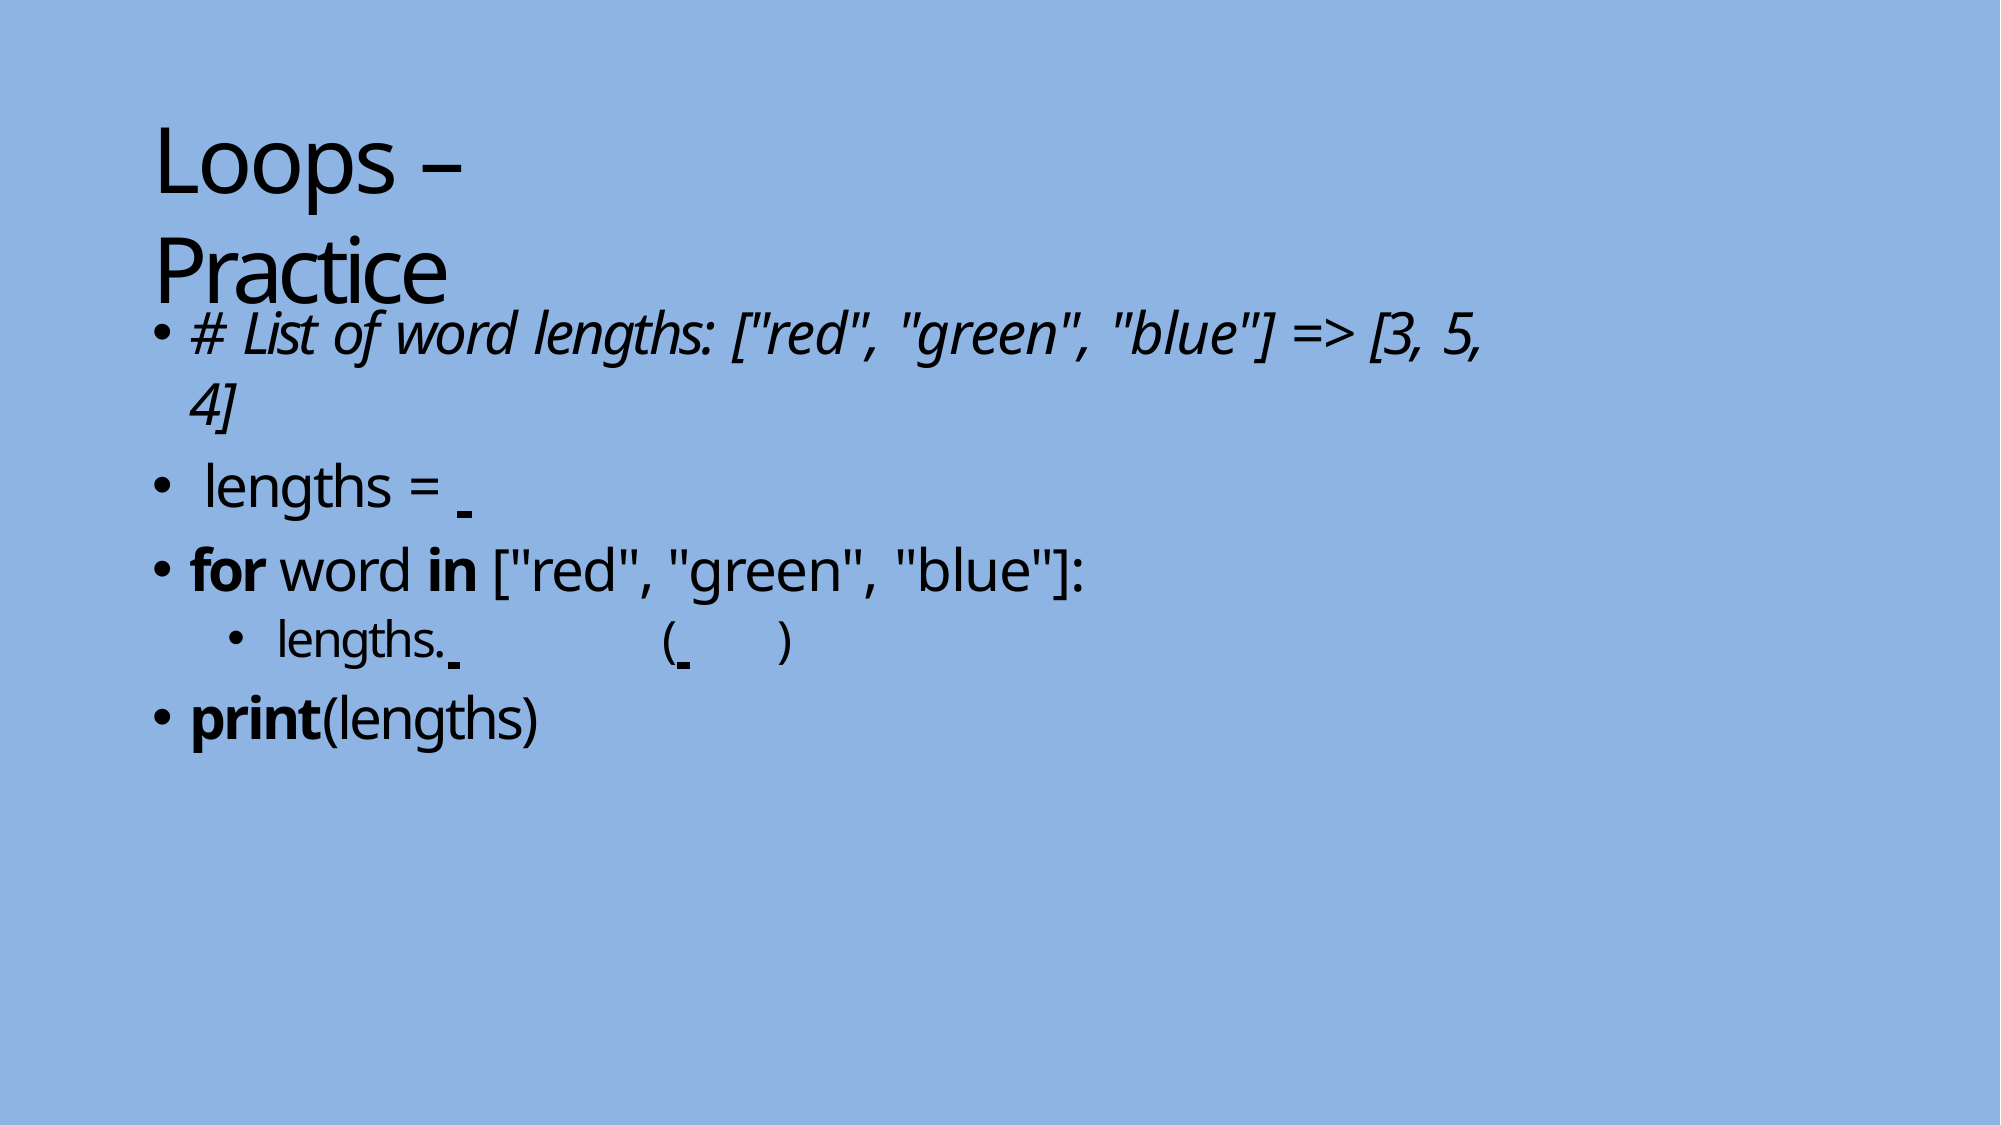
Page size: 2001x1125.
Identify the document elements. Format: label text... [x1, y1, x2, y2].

text_box # List of word lengths: ["red", "green", "blue"] => [3, 5, 4] lengths = for word in ["red", "green", "blue"]: lengths. ( ) print(lengths) [150, 281, 1538, 751]
title Loops – Practice [150, 100, 752, 281]
